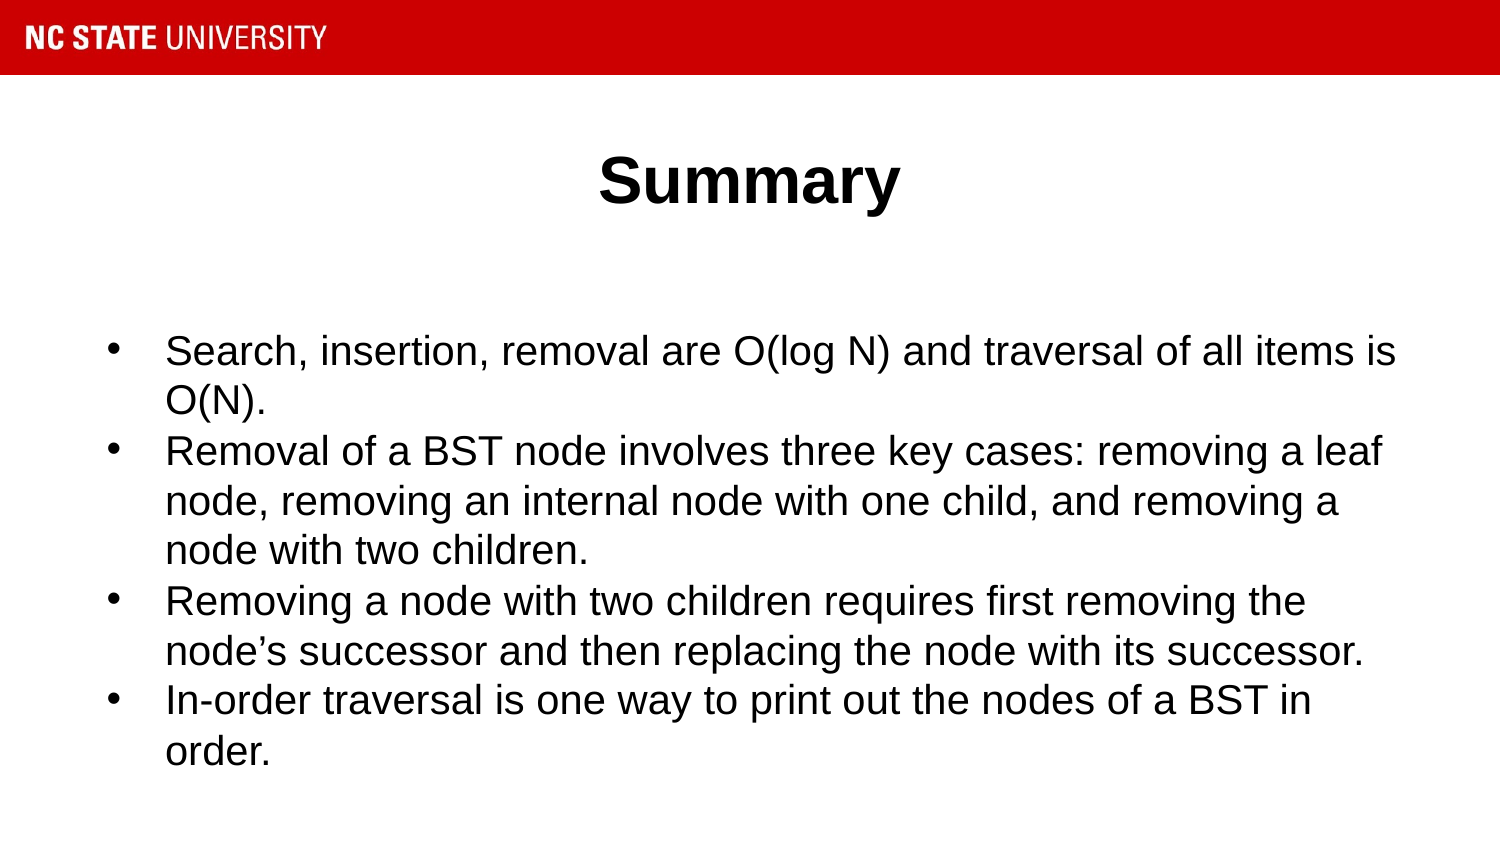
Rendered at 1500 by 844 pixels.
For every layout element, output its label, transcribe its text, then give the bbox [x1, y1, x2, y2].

picture [0, 0, 1500, 75]
list Search, insertion, removal are O(log N) and traversal of all items is O(N). Removal of a BST node involves three key cases: removing a leaf node, removing an internal node with one child, and removing a node with two children. Removing a node with two children requires first removing the node’s successor and then replacing the node with its successor. In-order traversal is one way to print out the nodes of a BST in order. [75, 308, 1425, 691]
title Summary [75, 110, 1425, 243]
